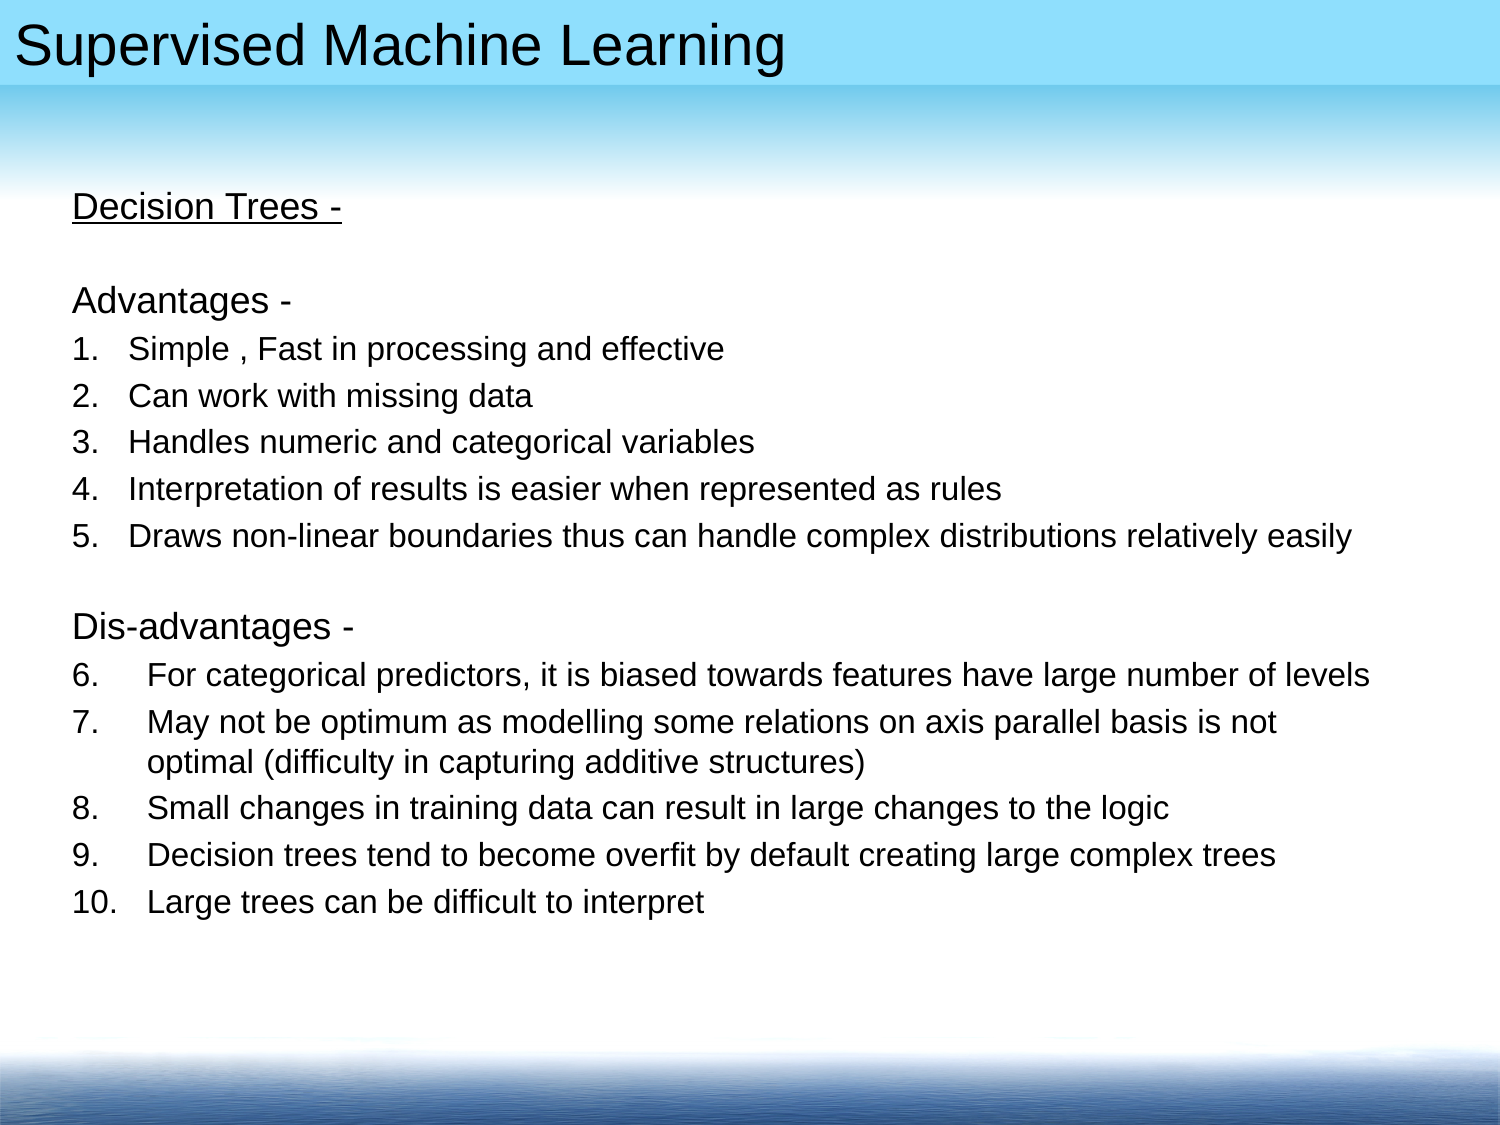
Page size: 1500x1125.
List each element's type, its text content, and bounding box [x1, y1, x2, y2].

picture [0, 1037, 1500, 1125]
list Decision Trees - Advantages - Simple , Fast in processing and effective Can work with missing data Handles numeric and categorical variables Interpretation of results is easier when represented as rules Draws non-linear boundaries thus can handle complex distributions relatively easily Dis-advantages - For categorical predictors, it is biased towards features have large number of levels May not be optimum as modelling some relations on axis parallel basis is not optimal (difficulty in capturing additive structures) Small changes in training data can result in large changes to the logic Decision trees tend to become overfit by default creating large complex trees Large trees can be difficult to interpret [57, 174, 1408, 1021]
